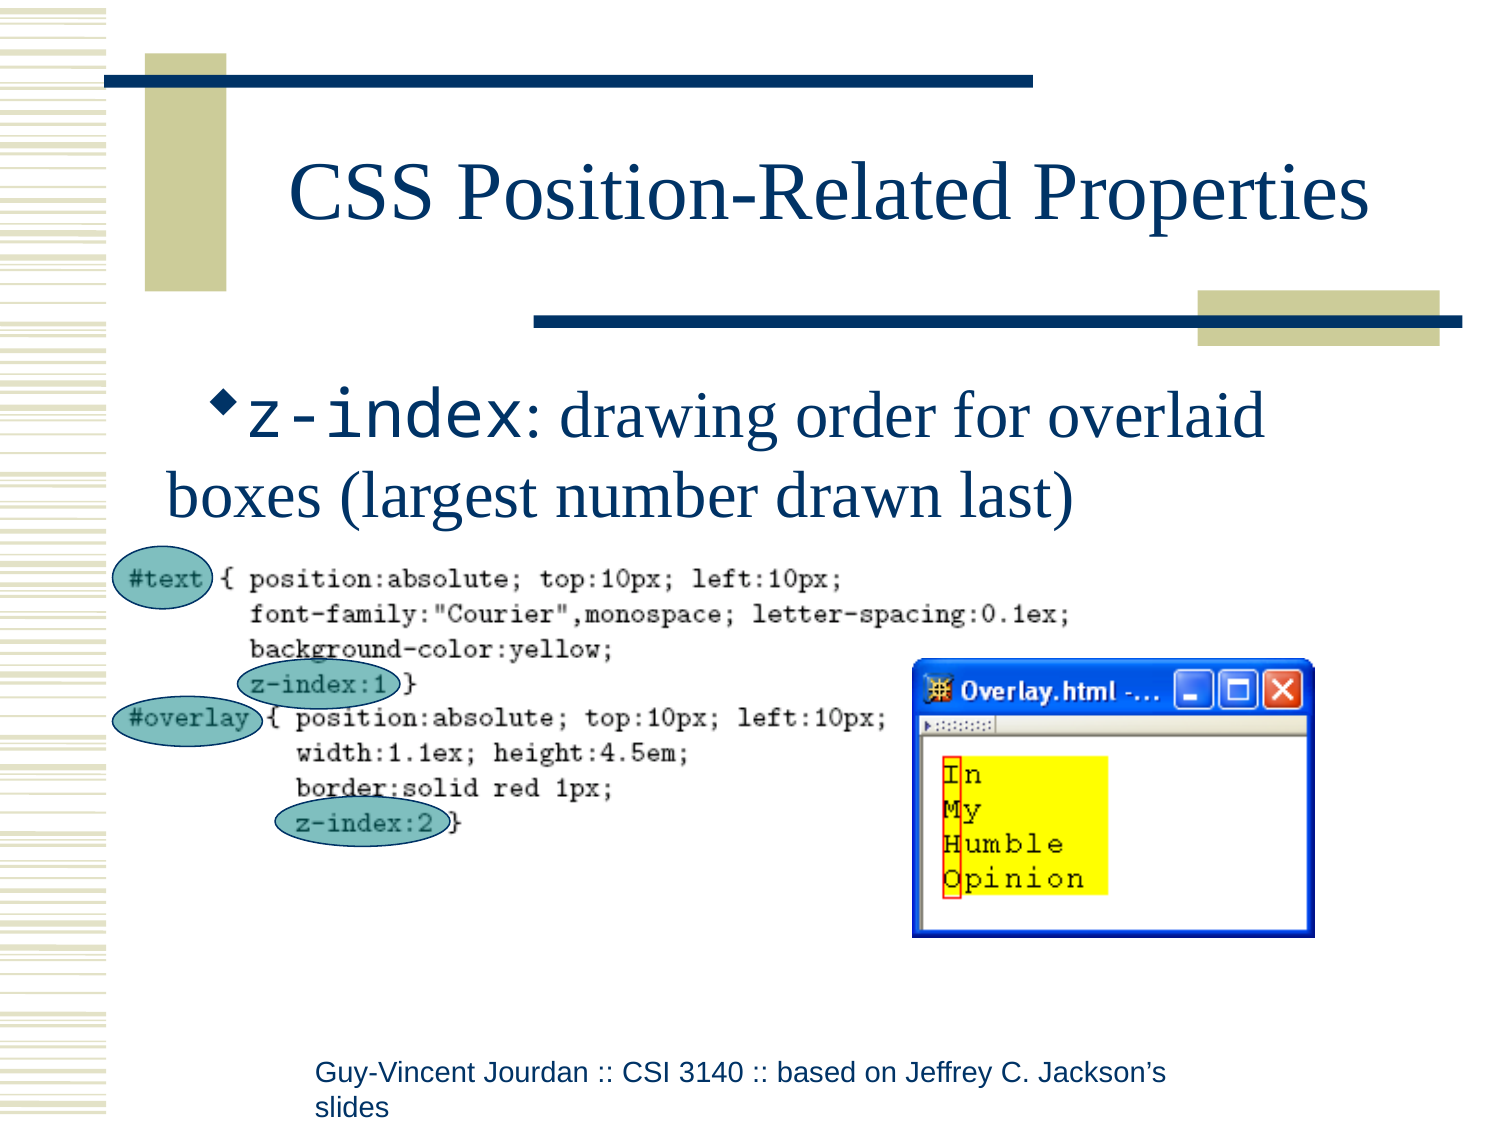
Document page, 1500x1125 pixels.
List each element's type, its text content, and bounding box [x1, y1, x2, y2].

title CSS Position-Related Properties [225, 99, 1436, 288]
footer Guy-Vincent Jourdan :: CSI 3140 :: based on Jeffrey C. Jackson’s slides [300, 1046, 1238, 1122]
list z-index: drawing order for overlaid boxes (largest number drawn last) [132, 363, 1439, 1000]
text_box [125, 546, 200, 557]
picture [112, 558, 1315, 938]
